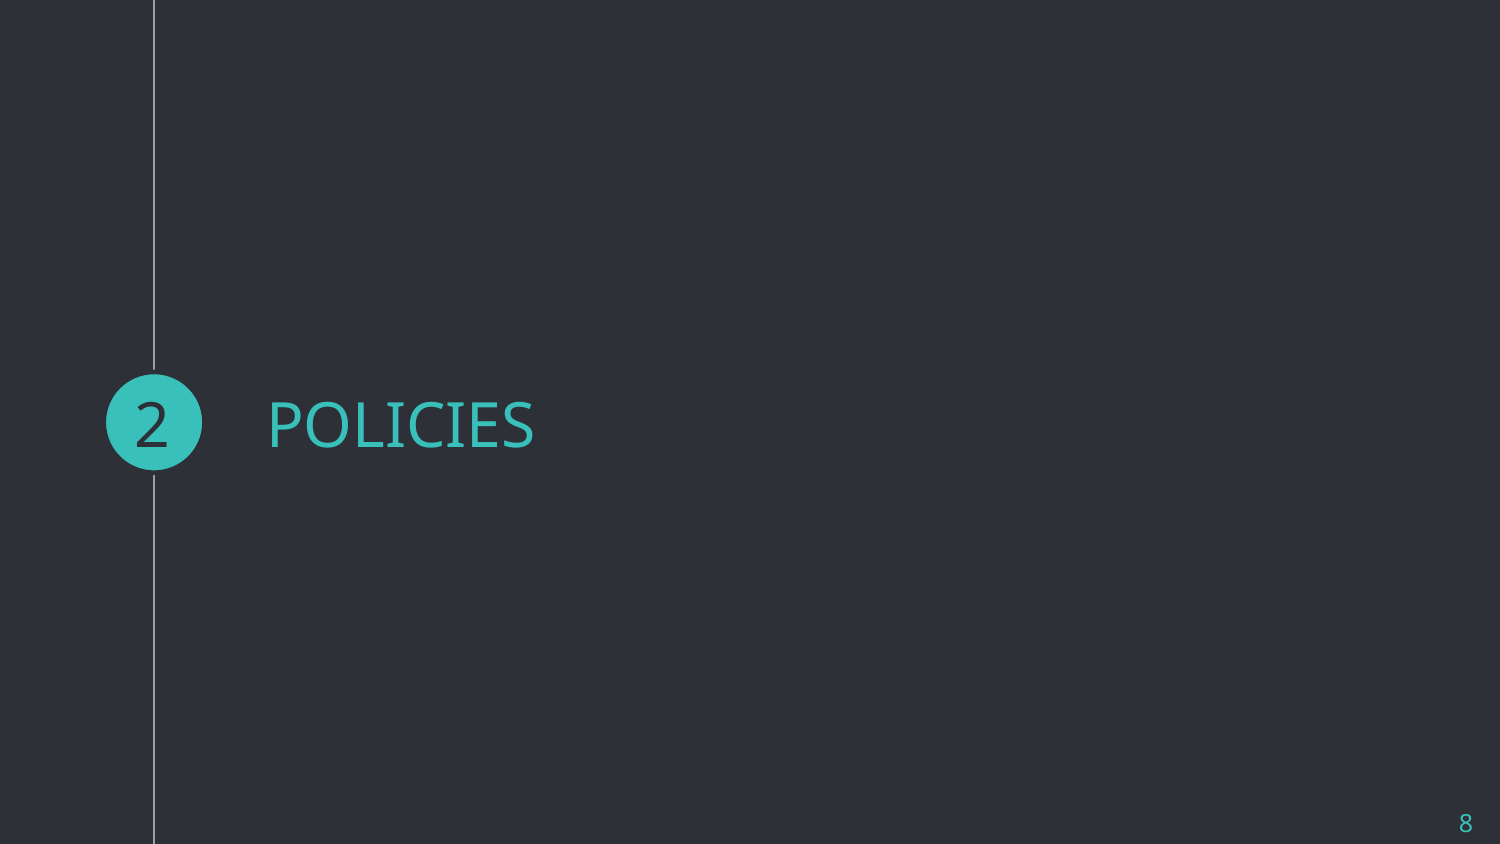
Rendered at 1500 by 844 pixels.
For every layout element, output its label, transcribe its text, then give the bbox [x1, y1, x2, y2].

text_box 2 [86, 373, 218, 471]
slide_number ‹#› [1398, 792, 1489, 844]
title POLICIES [250, 378, 1362, 466]
